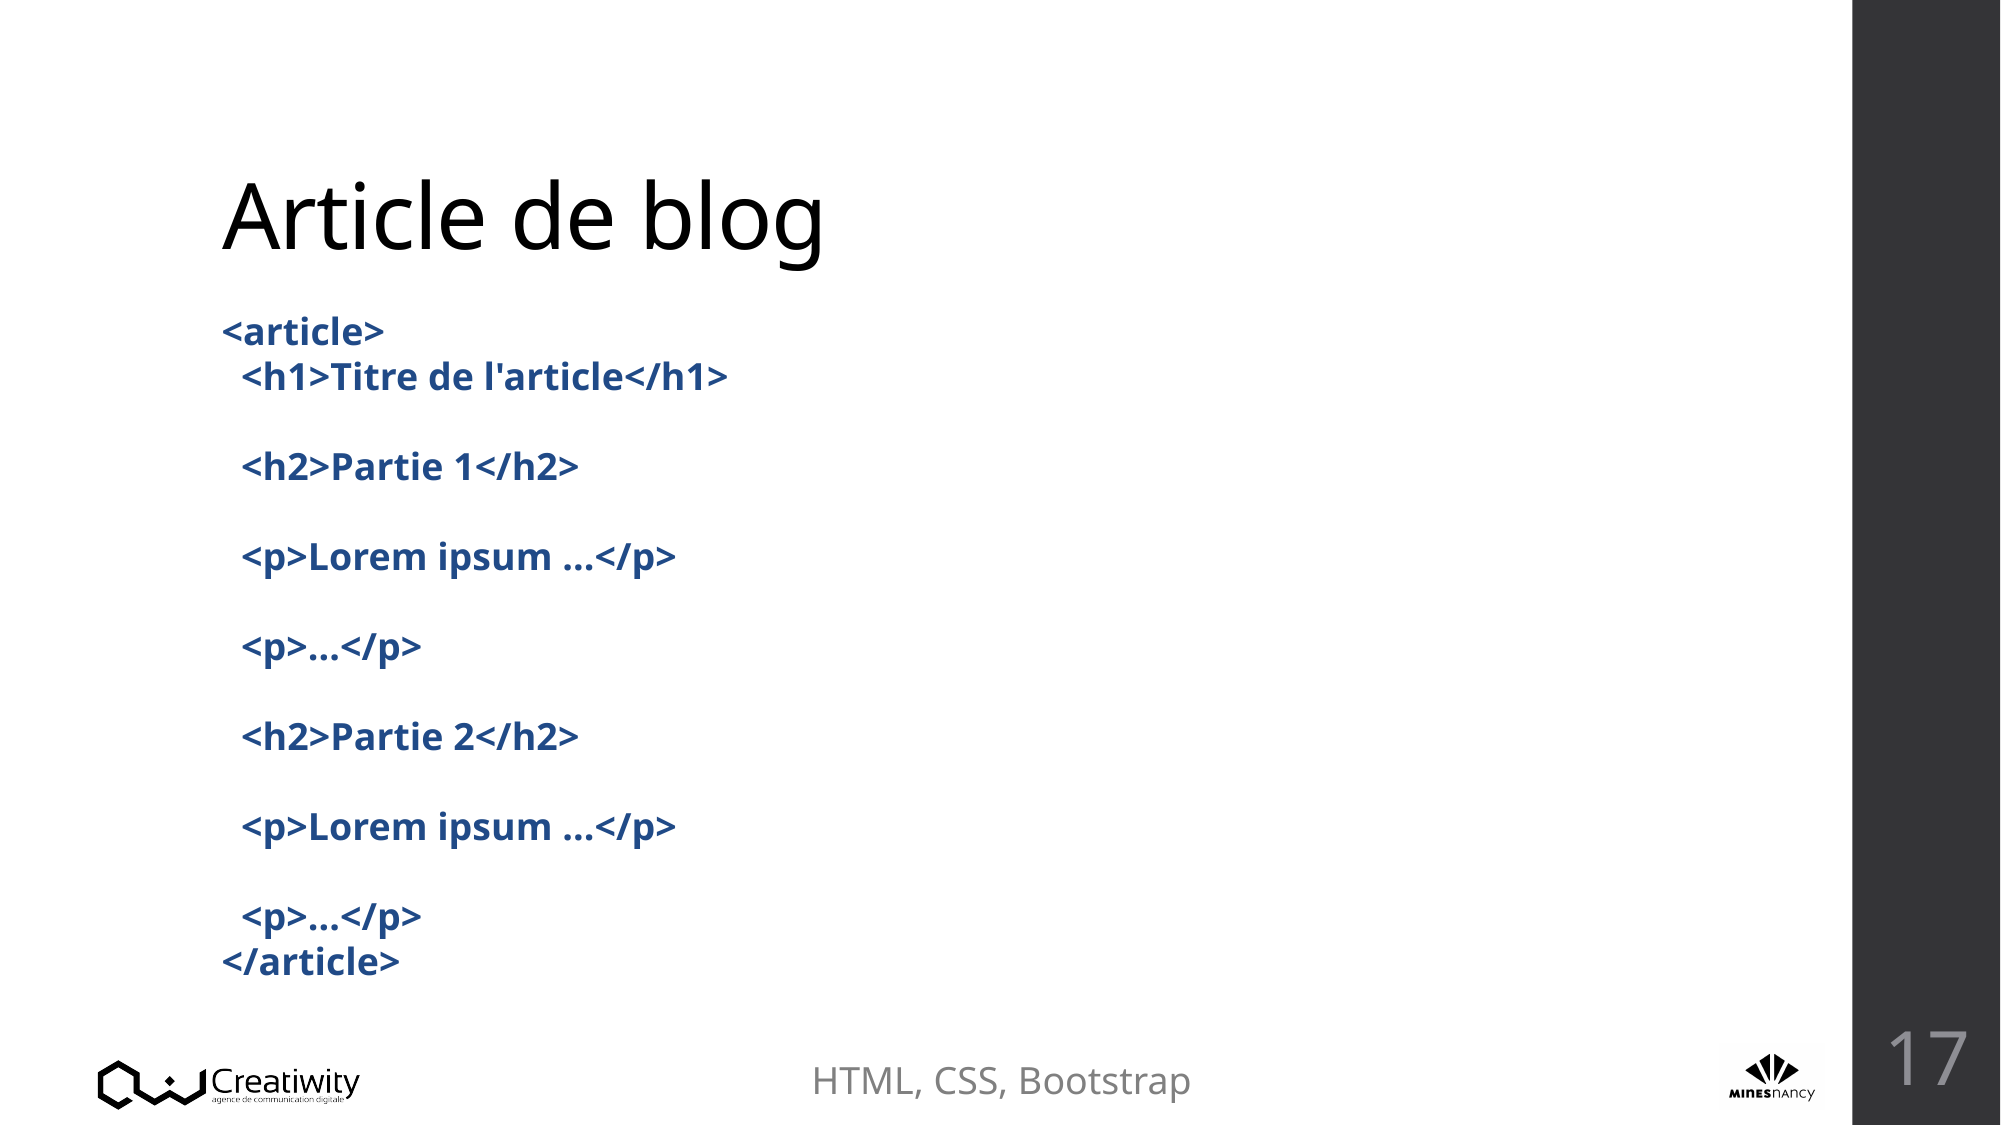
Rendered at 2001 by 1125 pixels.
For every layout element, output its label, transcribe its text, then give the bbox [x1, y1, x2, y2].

picture [1719, 1043, 1825, 1110]
slide_number 17 [1852, 1012, 2000, 1110]
picture [97, 1060, 360, 1110]
text_box <article> <h1>Titre de l'article</h1> <h2>Partie 1</h2> <p>Lorem ipsum ...</p> <p>...</p> <h2>Partie 2</h2> <p>Lorem ipsum ...</p> <p>...</p> </article> [206, 300, 1797, 991]
title Article de blog [206, 60, 1797, 278]
